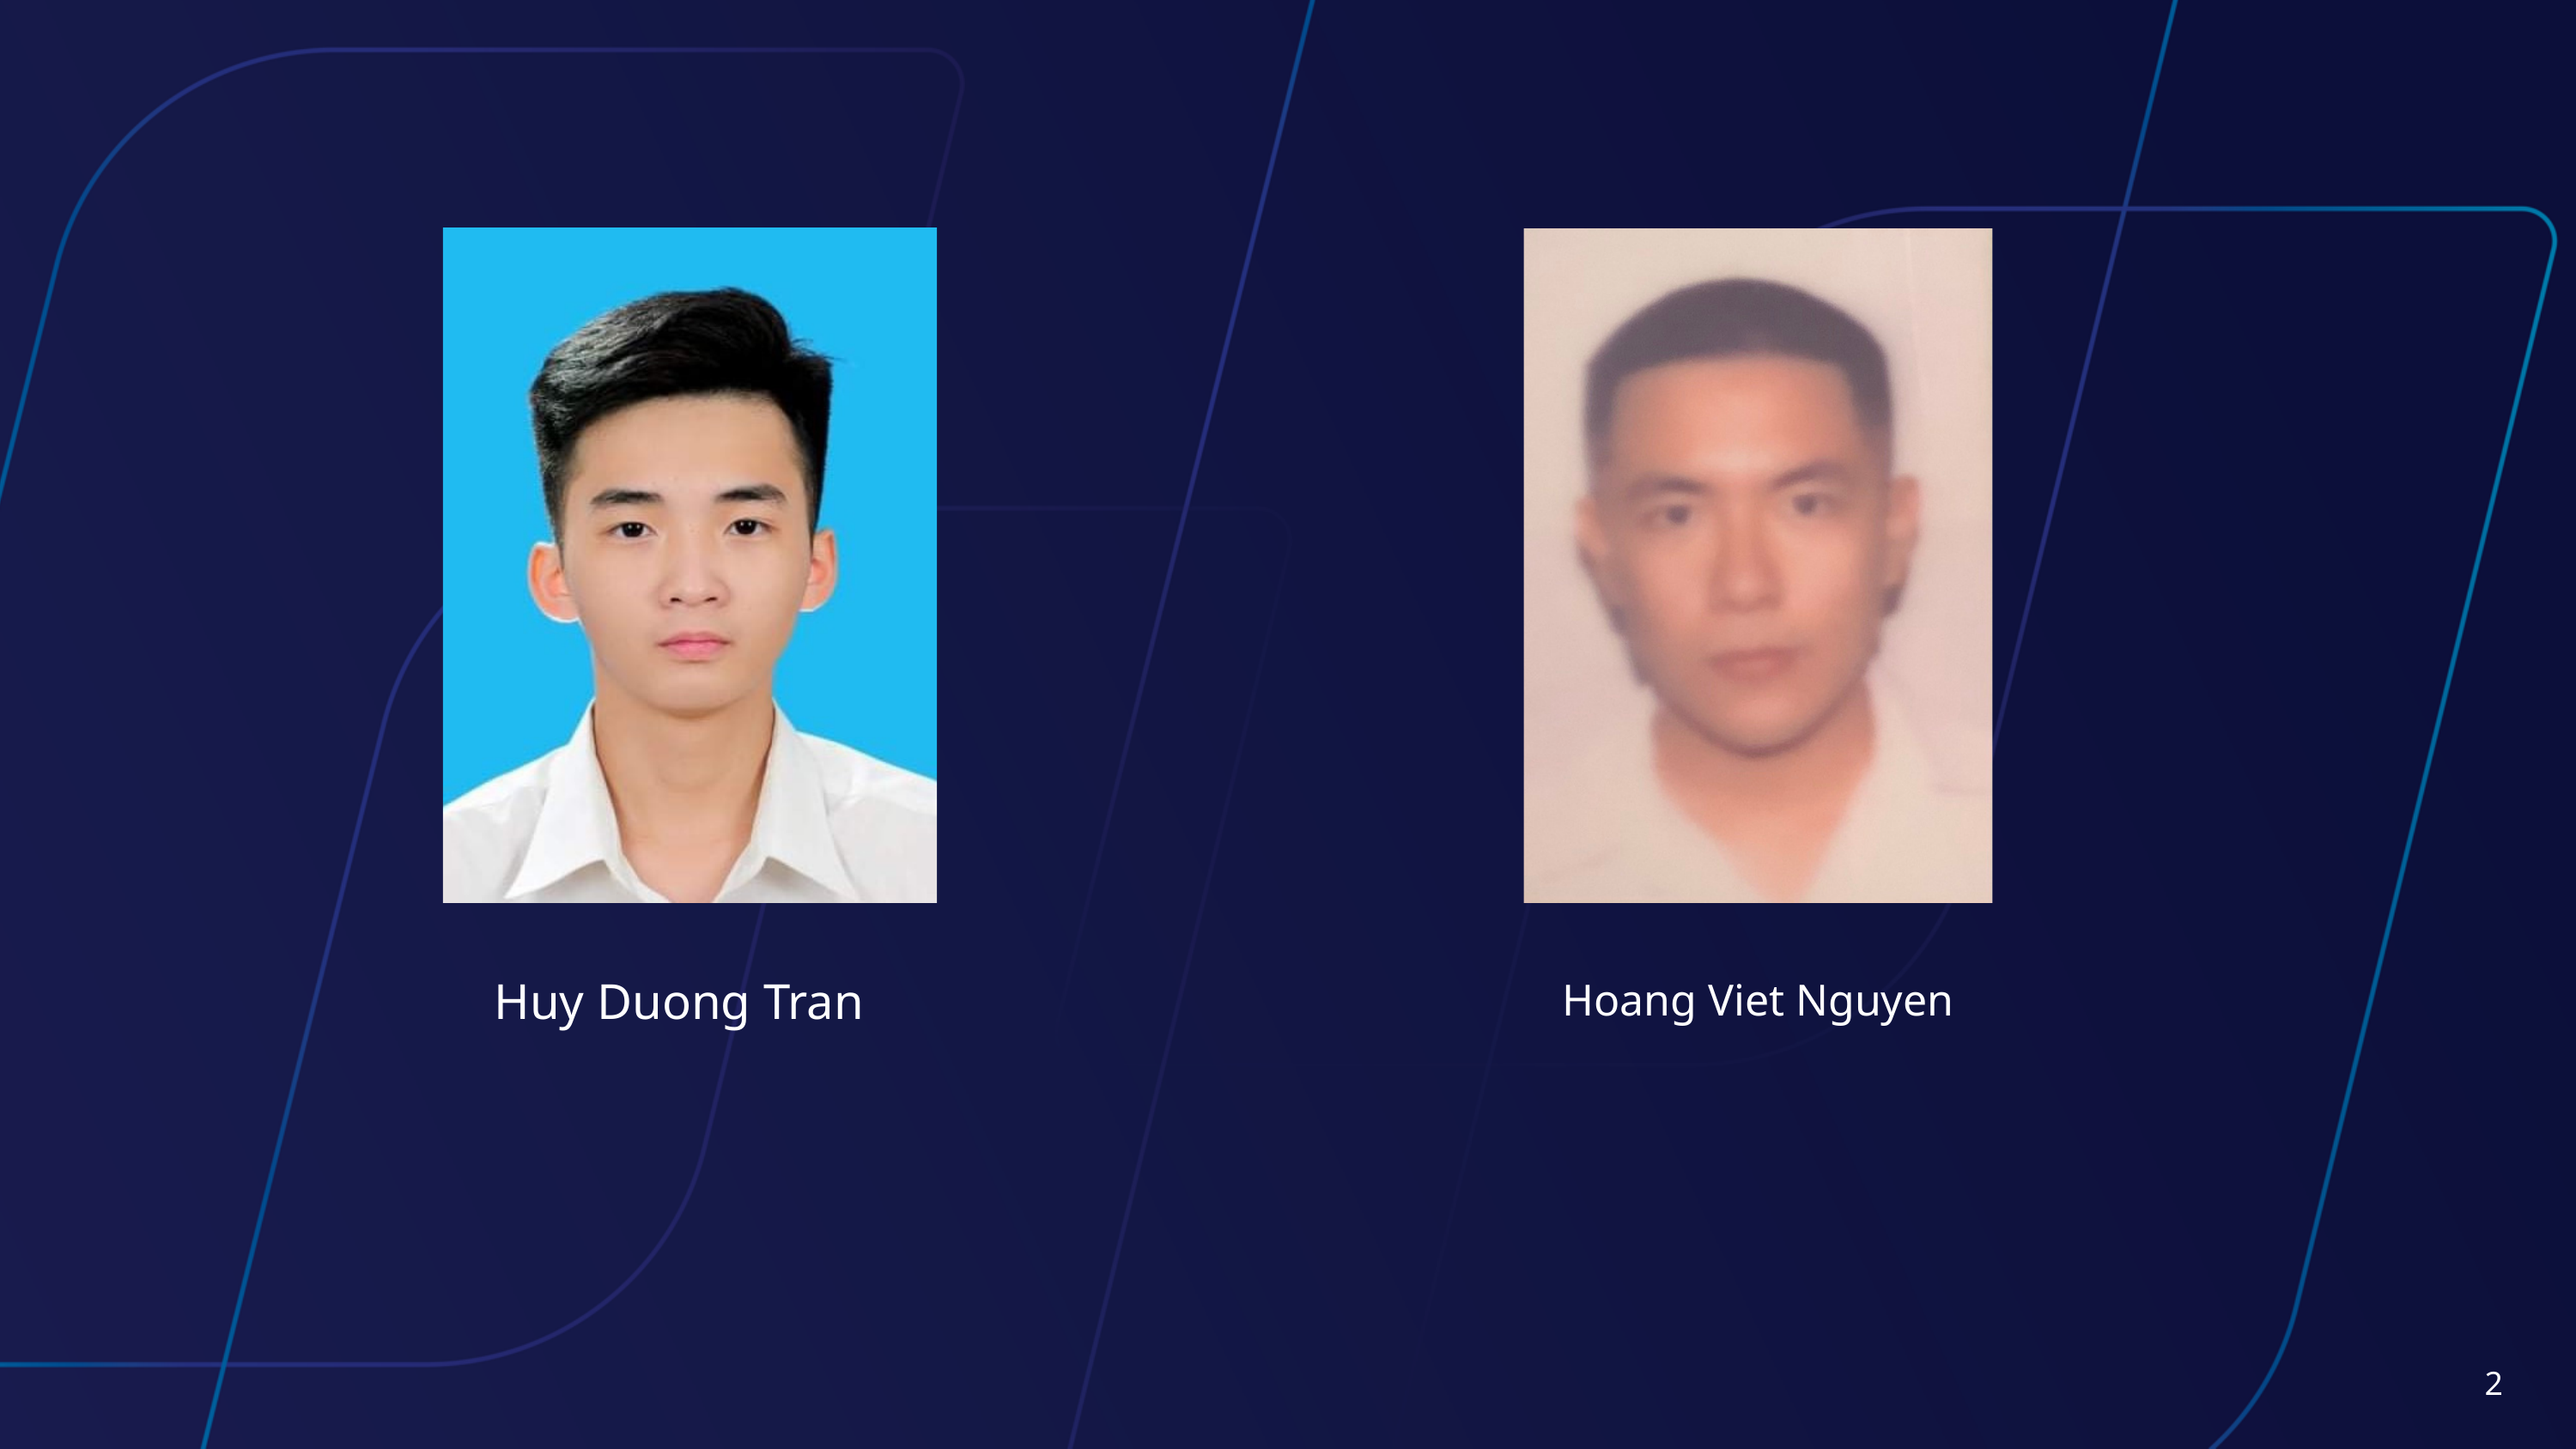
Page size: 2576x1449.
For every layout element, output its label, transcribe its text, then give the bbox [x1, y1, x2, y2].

text_box 2 [2403, 1362, 2504, 1402]
text_box Hoang Viet Nguyen [1425, 973, 2091, 1025]
text_box [0, 0, 2576, 1449]
text_box [442, 227, 938, 903]
text_box [1523, 228, 1993, 903]
text_box Huy Duong Tran [352, 970, 1005, 1029]
